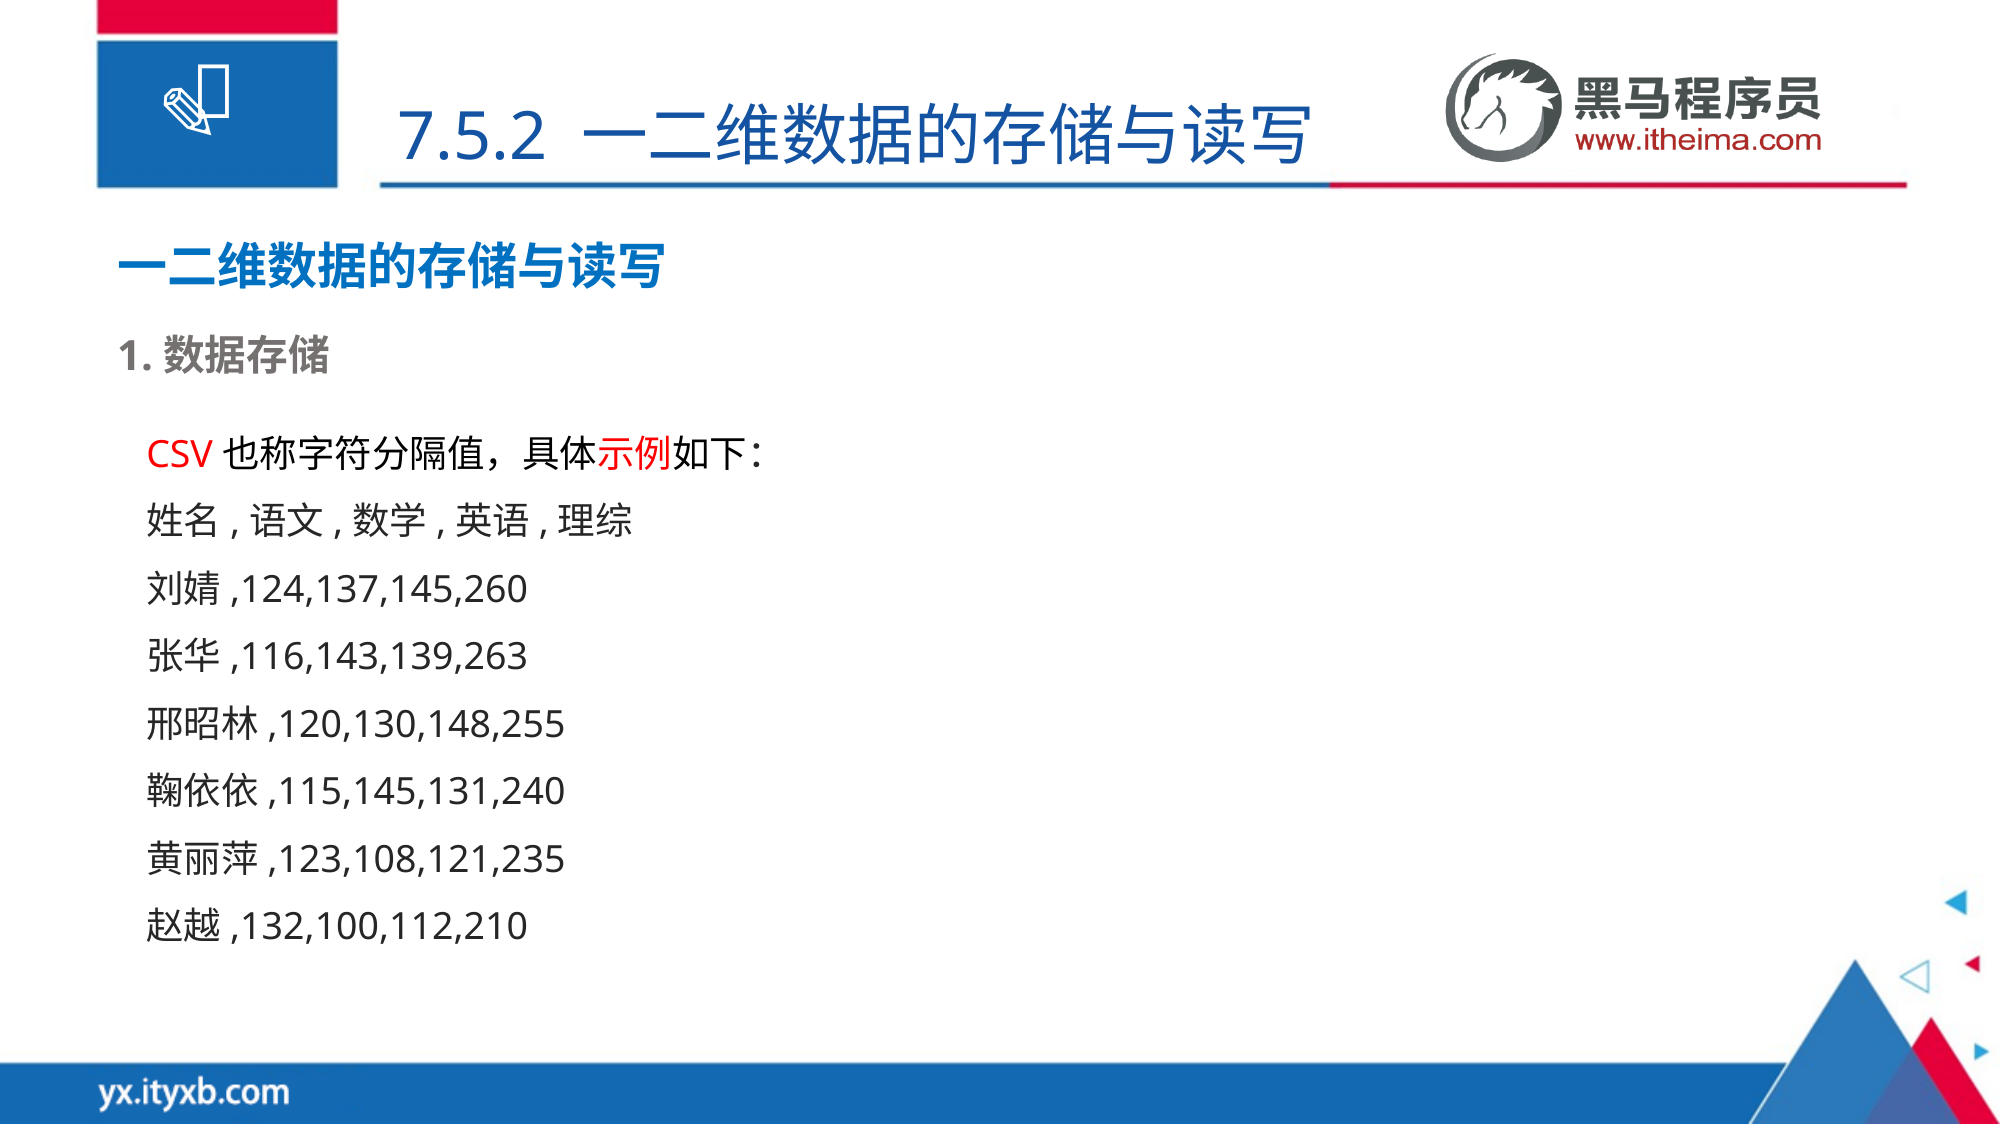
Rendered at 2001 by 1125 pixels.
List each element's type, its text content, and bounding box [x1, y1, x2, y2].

text_box 1.数据存储 [102, 296, 1761, 387]
text_box CSV也称字符分隔值，具体示例如下： 姓名,语文,数学,英语,理综 刘婧,124,137,145,260 张华,116,143,139,263 邢昭林,120,130,148,255 鞠依依,115,145,131,240 黄丽萍,123,108,121,235 赵越,132,100,112,210 [131, 400, 1855, 955]
text_box 7.5.2 一二维数据的存储与读写 [382, 94, 1754, 182]
text_box 一二维数据的存储与读写 [102, 196, 1347, 296]
picture [0, 0, 2000, 1124]
